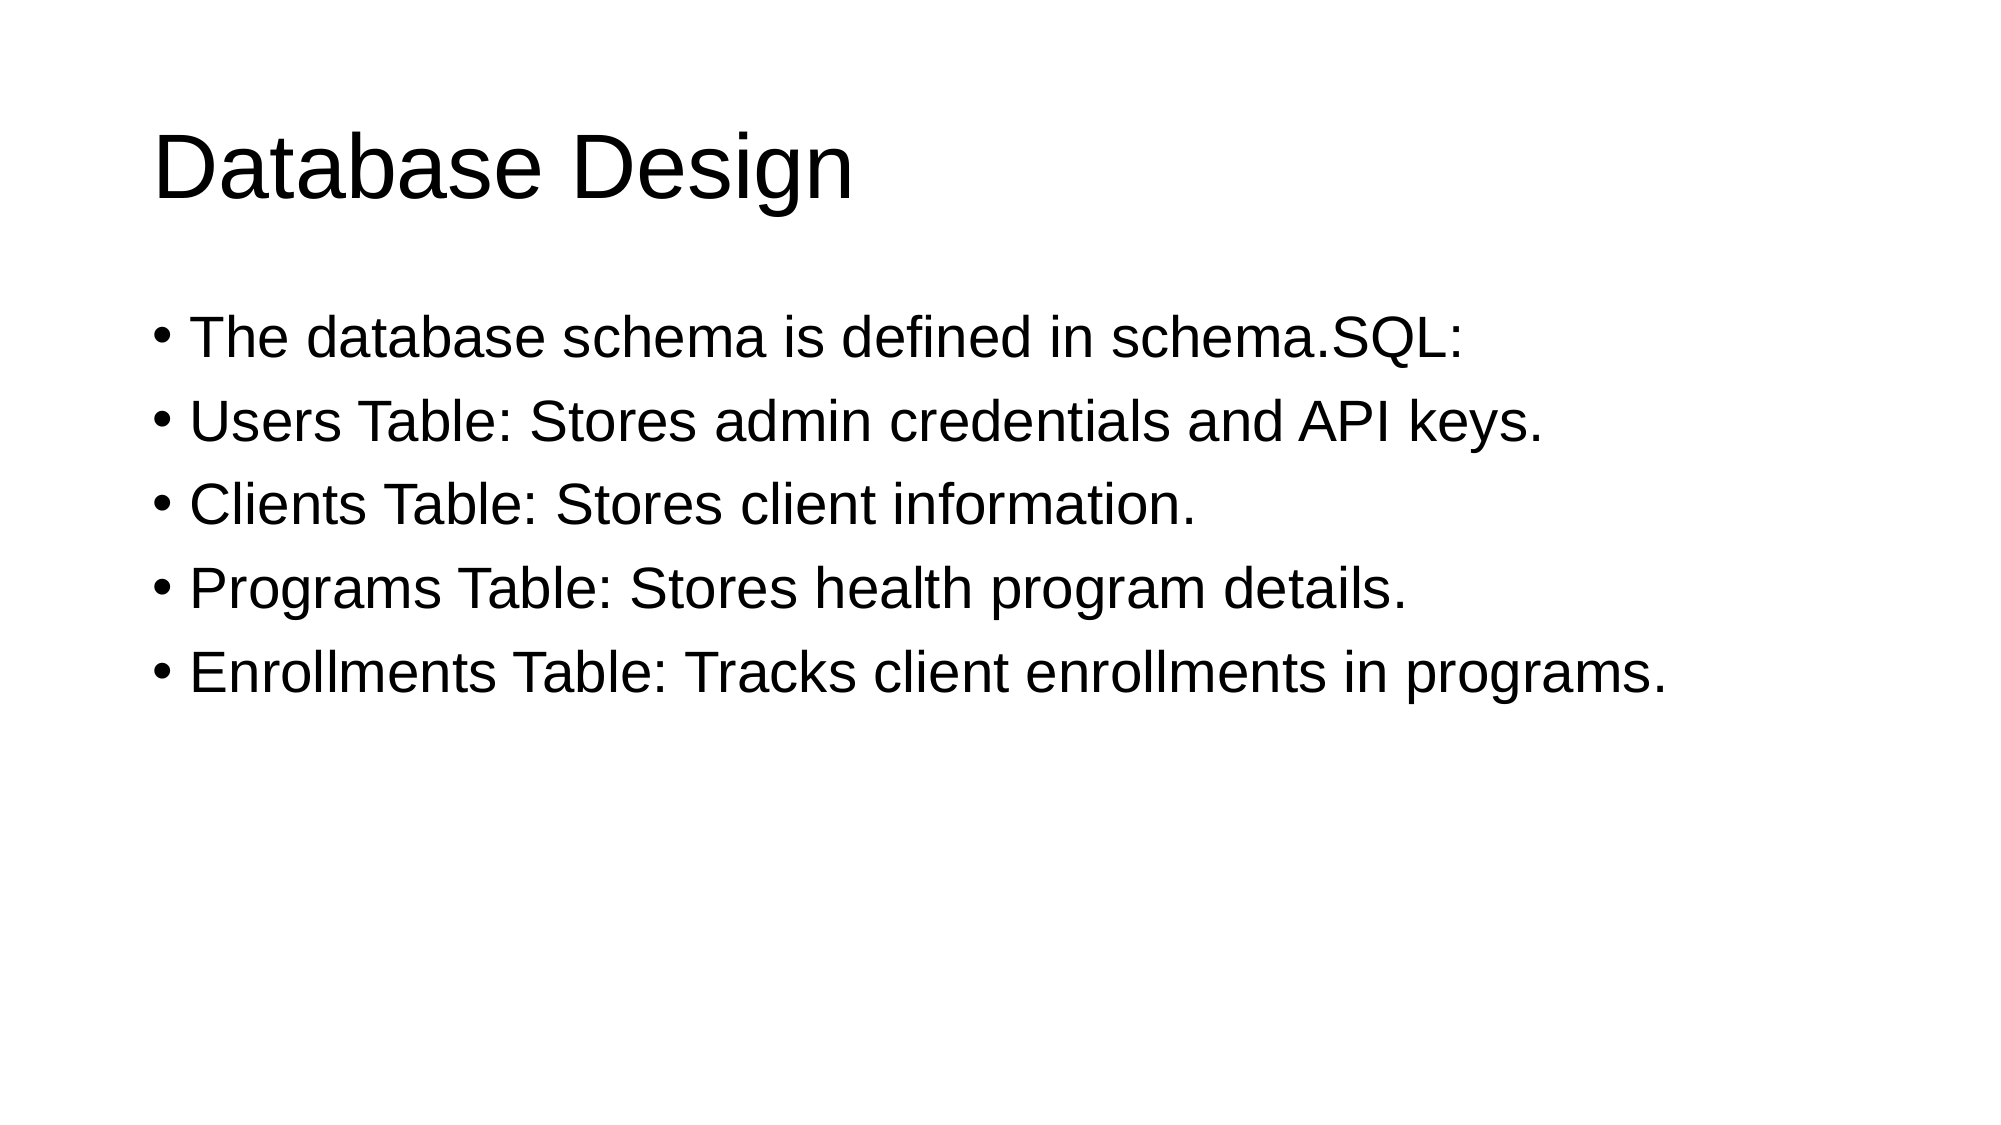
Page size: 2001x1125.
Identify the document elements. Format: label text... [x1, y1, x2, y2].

list The database schema is defined in schema.SQL: Users Table: Stores admin credentials and API keys. Clients Table: Stores client information. Programs Table: Stores health program details. Enrollments Table: Tracks client enrollments in programs. [137, 299, 1863, 1014]
title Database Design [137, 59, 1863, 278]
